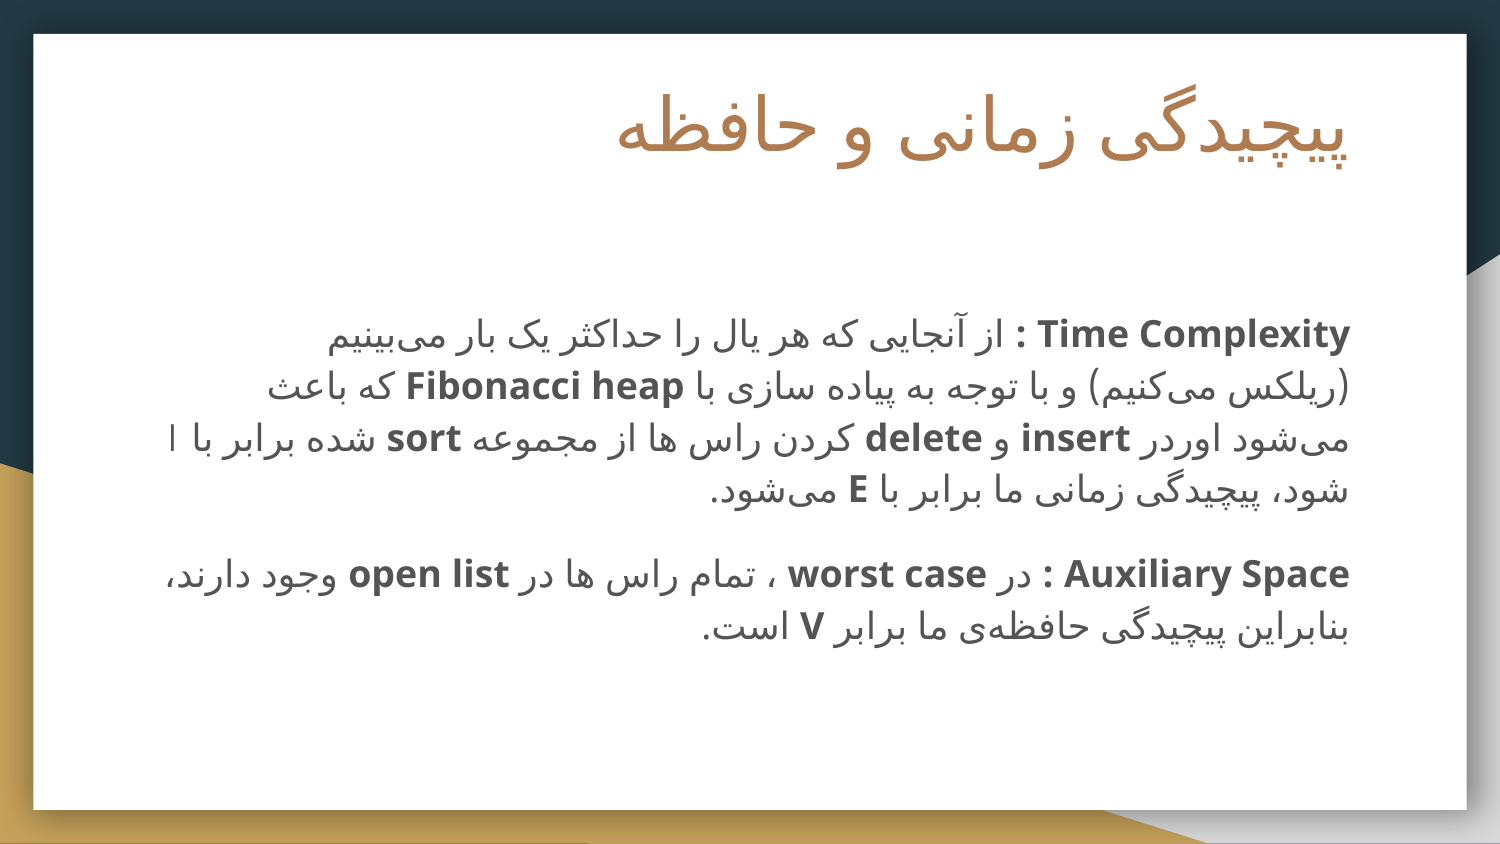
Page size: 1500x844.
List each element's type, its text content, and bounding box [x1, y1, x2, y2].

list Time Complexity : از آنجایی که هر یال را حداکثر یک بار می‌بینیم (ریلکس می‌کنیم) و با توجه به پیاده سازی با Fibonacci heap که باعث می‌شود اوردر insert و delete کردن راس ها از مجموعه sort شده برابر با 1 شود، پیچیدگی زمانی ما برابر با E می‌شود. Auxiliary Space : در worst case ، تمام راس ها در open list وجود دارند، بنابراین پیچیدگی حافظه‌ی ما برابر V است. [134, 288, 1366, 690]
title پیچیدگی زمانی و حافظه [134, 61, 1366, 184]
